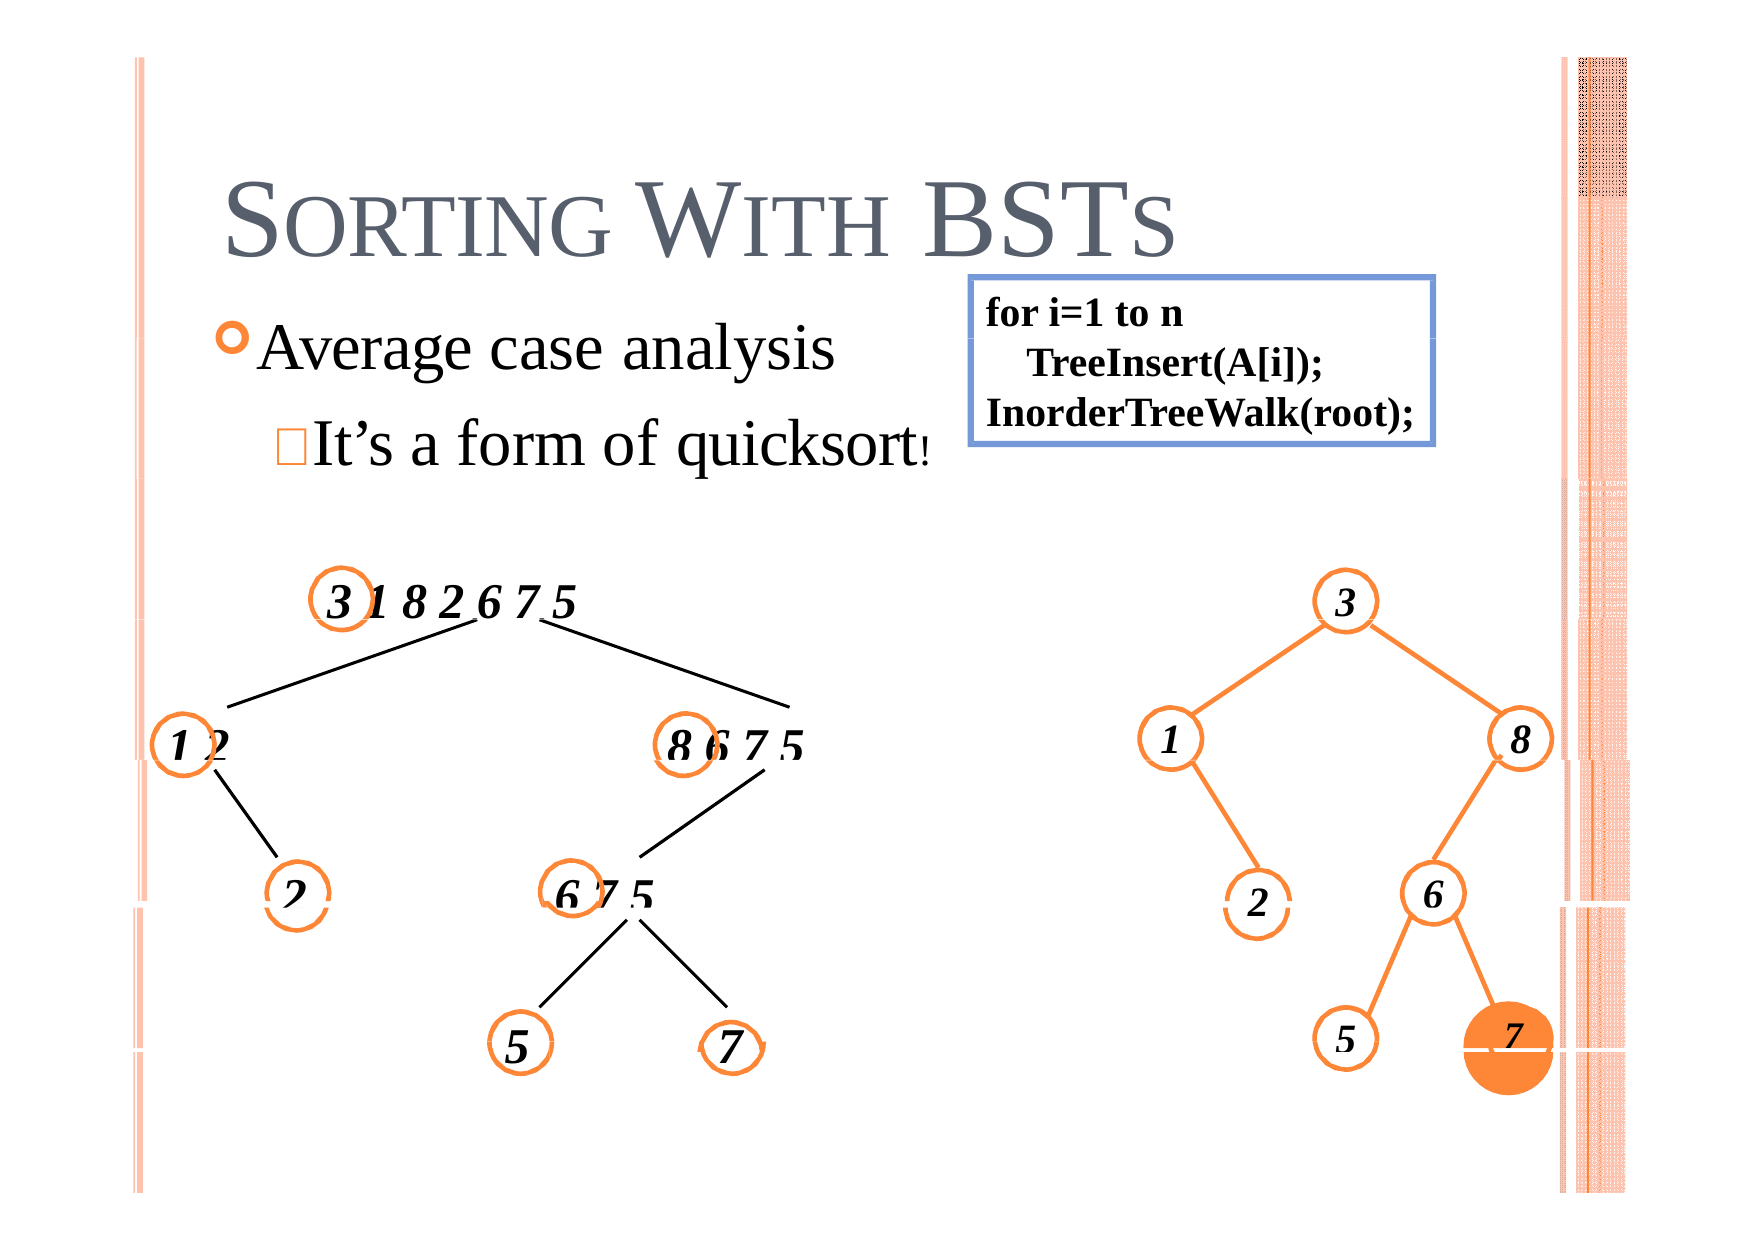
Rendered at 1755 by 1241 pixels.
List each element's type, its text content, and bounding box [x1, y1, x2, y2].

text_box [134, 197, 1628, 478]
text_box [307, 565, 1380, 617]
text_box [125, 857, 1626, 1019]
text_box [125, 1019, 1626, 1194]
title SORTING WITH BSTS [214, 141, 1184, 196]
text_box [153, 760, 1547, 856]
text_box [1561, 57, 1568, 196]
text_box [1574, 57, 1628, 197]
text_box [126, 619, 147, 624]
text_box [126, 478, 1628, 618]
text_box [538, 900, 1467, 1018]
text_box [129, 623, 1631, 867]
